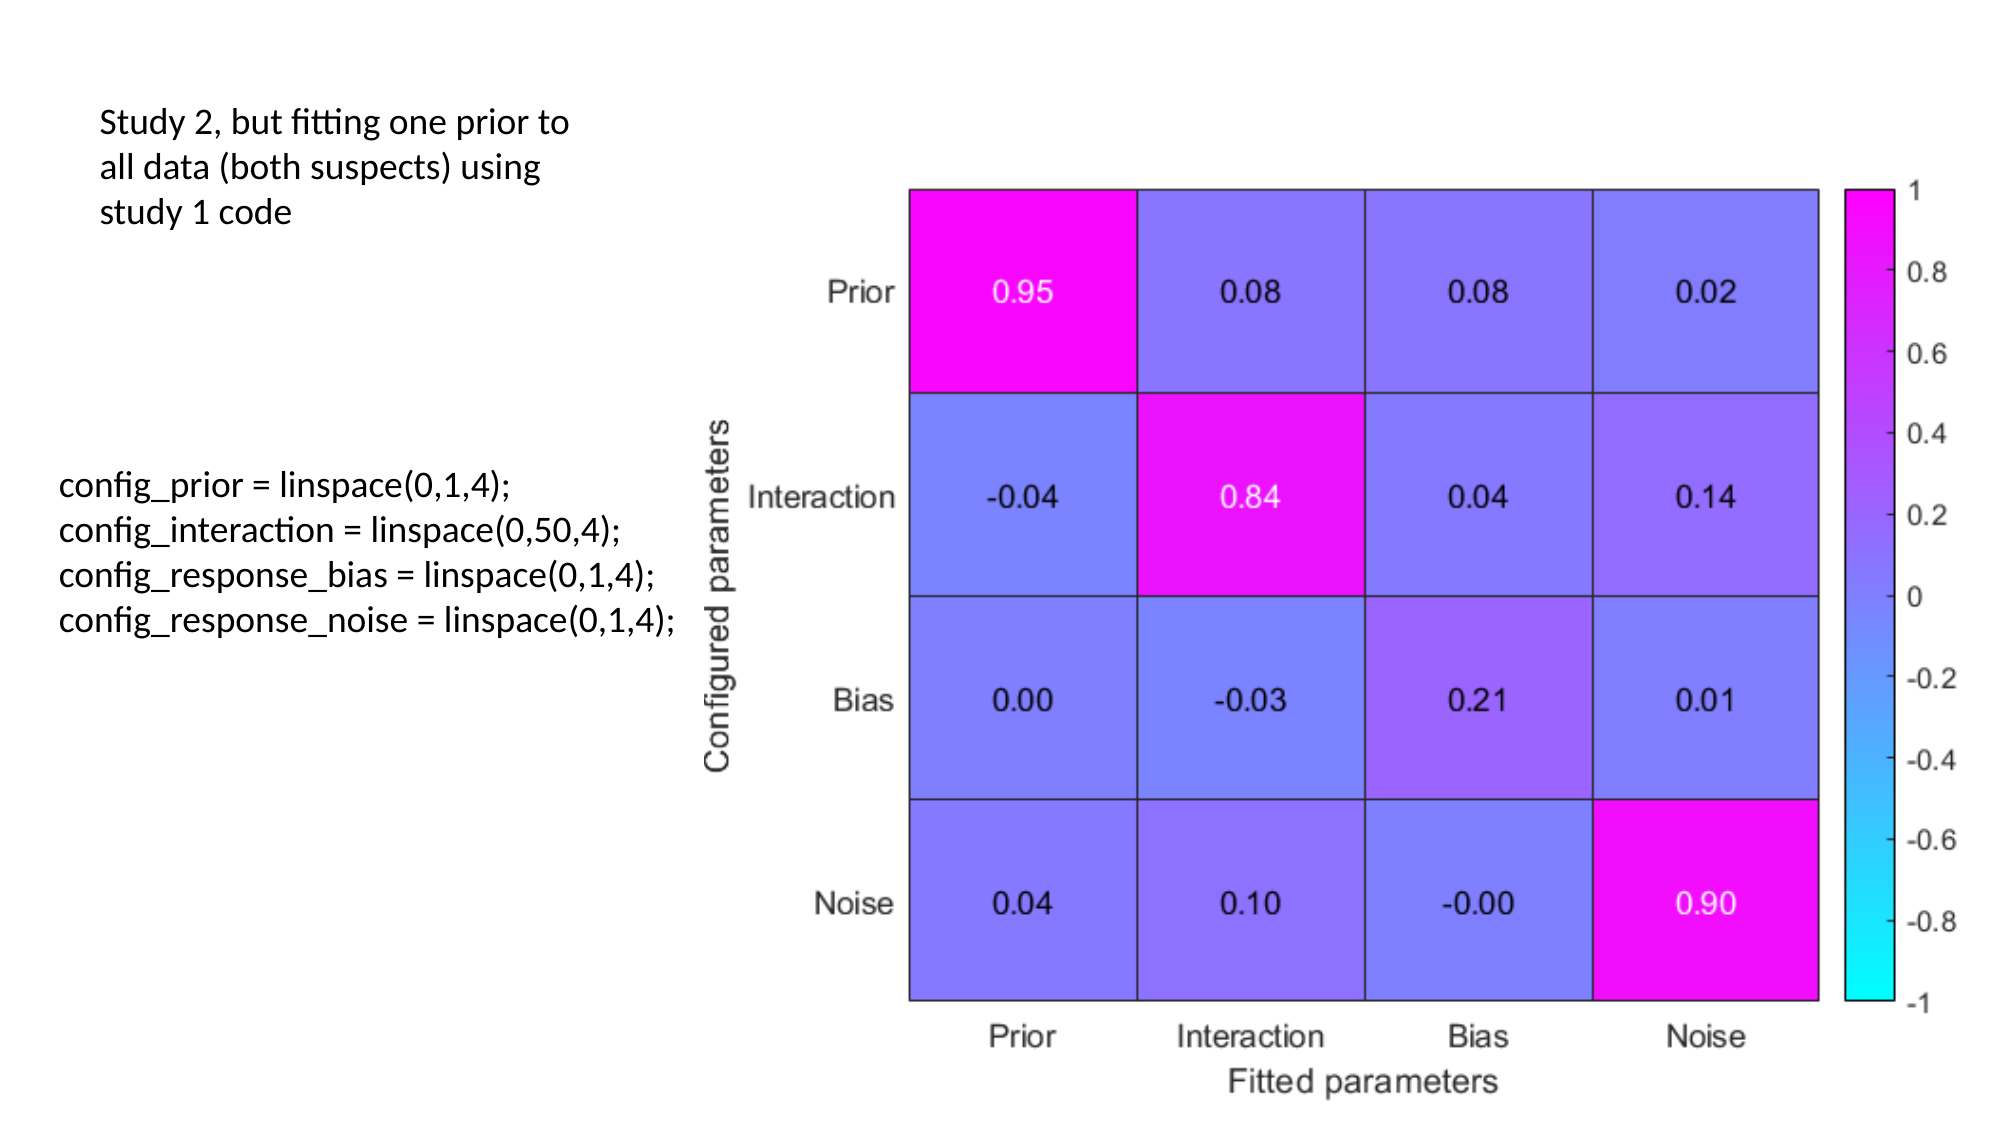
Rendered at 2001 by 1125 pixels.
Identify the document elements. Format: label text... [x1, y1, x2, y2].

text_box Study 2, but fitting one prior to all data (both suspects) using study 1 code [84, 89, 593, 240]
picture [704, 165, 2000, 1103]
text_box config_prior = linspace(0,1,4); config_interaction = linspace(0,50,4); config_response_bias = linspace(0,1,4); config_response_noise = linspace(0,1,4); [44, 453, 704, 648]
